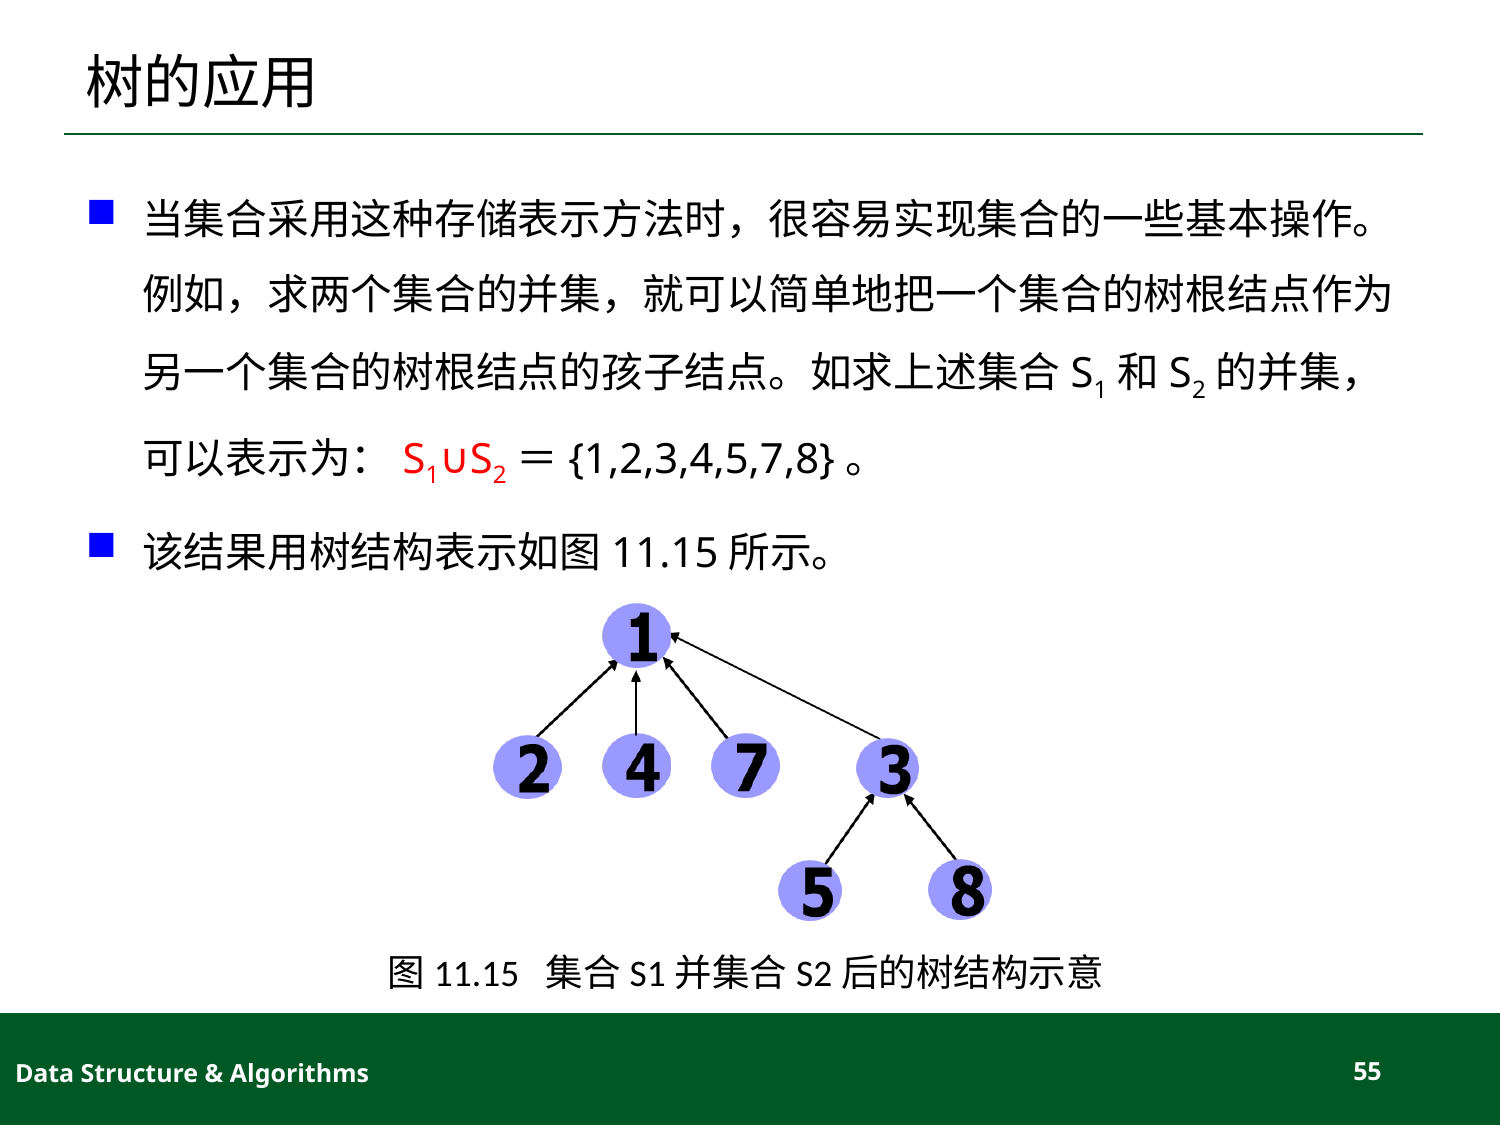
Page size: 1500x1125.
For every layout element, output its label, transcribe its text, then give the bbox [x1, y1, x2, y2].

list 当集合采用这种存储表示方法时，很容易实现集合的一些基本操作。例如，求两个集合的并集，就可以简单地把一个集合的树根结点作为另一个集合的树根结点的孩子结点。如求上述集合S1和S2的并集，可以表示为：S1∪S2＝{1,2,3,4,5,7,8}。 该结果用树结构表示如图11.15所示。 [70, 160, 1430, 991]
footer Data Structure & Algorithms [0, 1042, 507, 1103]
picture [481, 575, 1019, 971]
text_box 图11.15 集合S1并集合S2后的树结构示意 [372, 941, 1128, 1002]
title 树的应用 [70, 34, 1430, 135]
slide_number 55 [1059, 1042, 1397, 1103]
